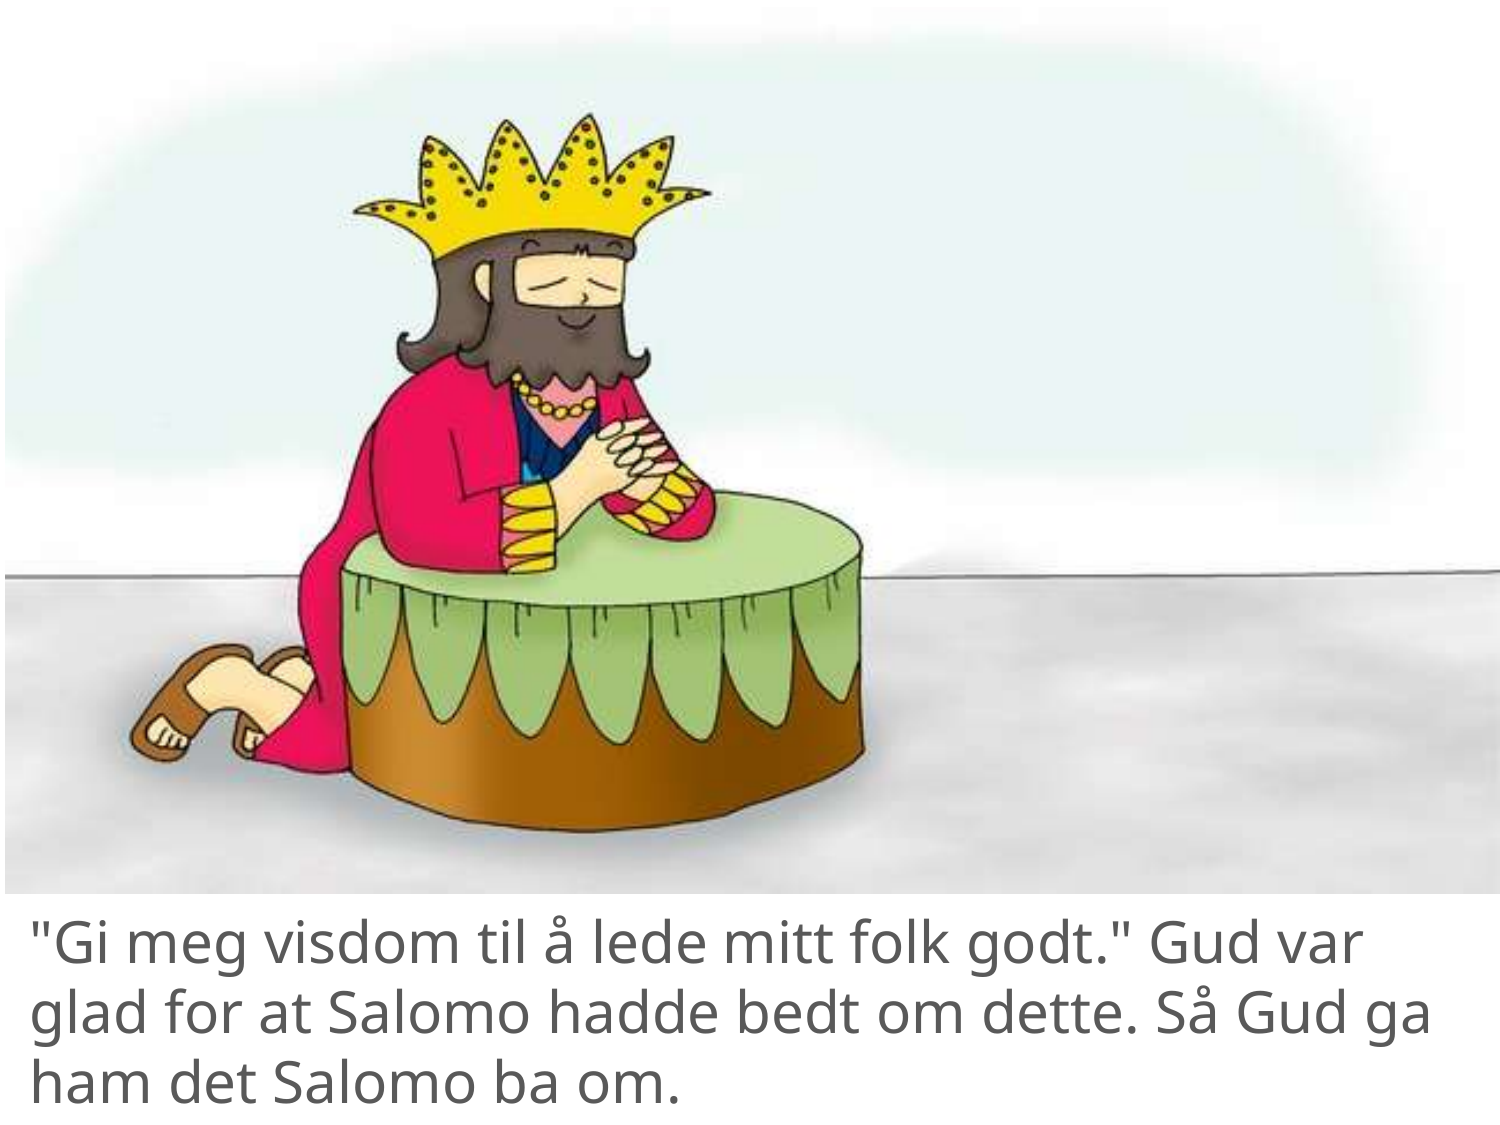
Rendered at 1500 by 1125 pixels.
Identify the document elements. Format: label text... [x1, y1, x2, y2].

text_box "Gi meg visdom til å lede mitt folk godt." Gud var glad for at Salomo hadde bedt om dette. Så Gud ga ham det Salomo ba om. [14, 900, 1486, 1123]
picture [5, 6, 1500, 894]
